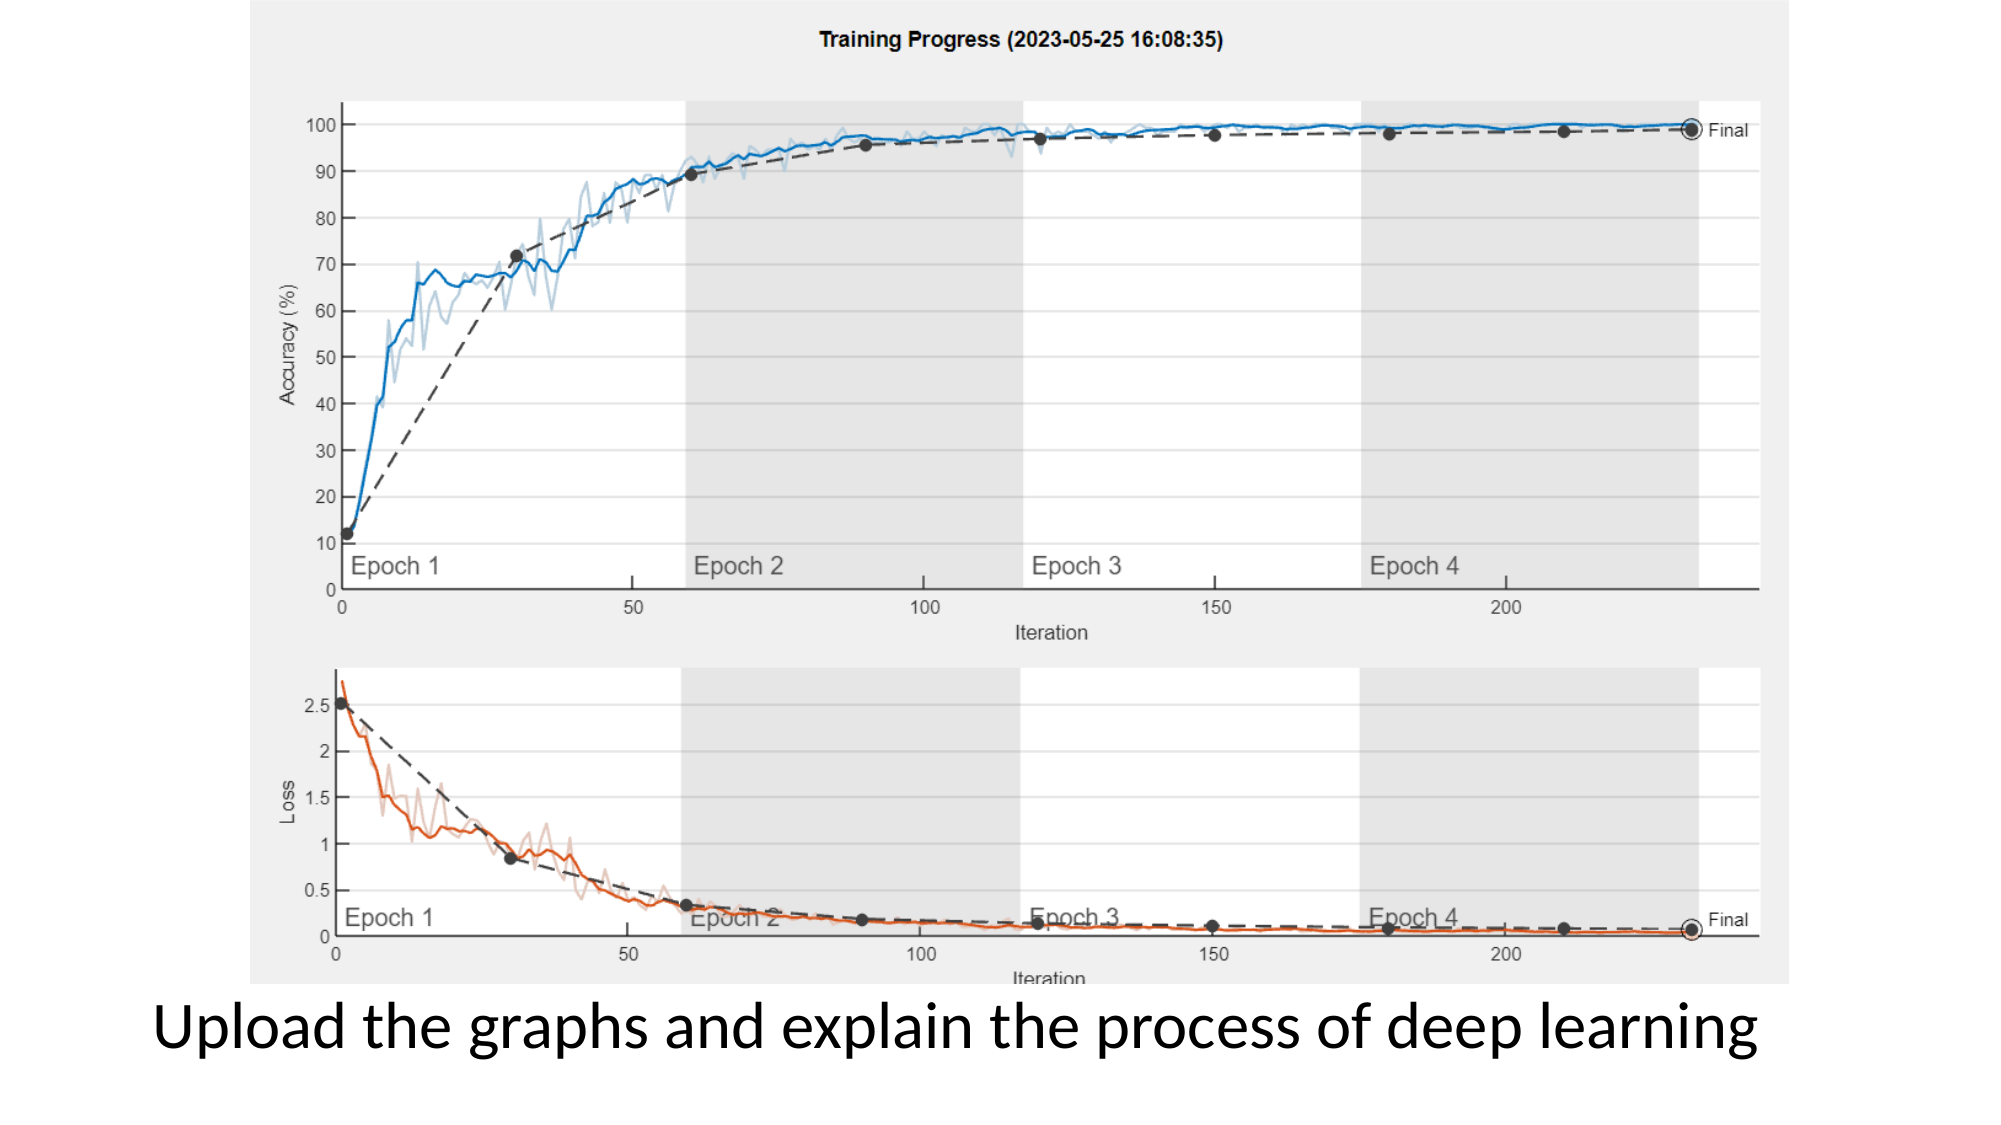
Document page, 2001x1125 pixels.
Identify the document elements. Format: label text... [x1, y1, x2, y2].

text_box Upload the graphs and explain the process of deep learning [137, 983, 1863, 1098]
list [250, 0, 1789, 984]
